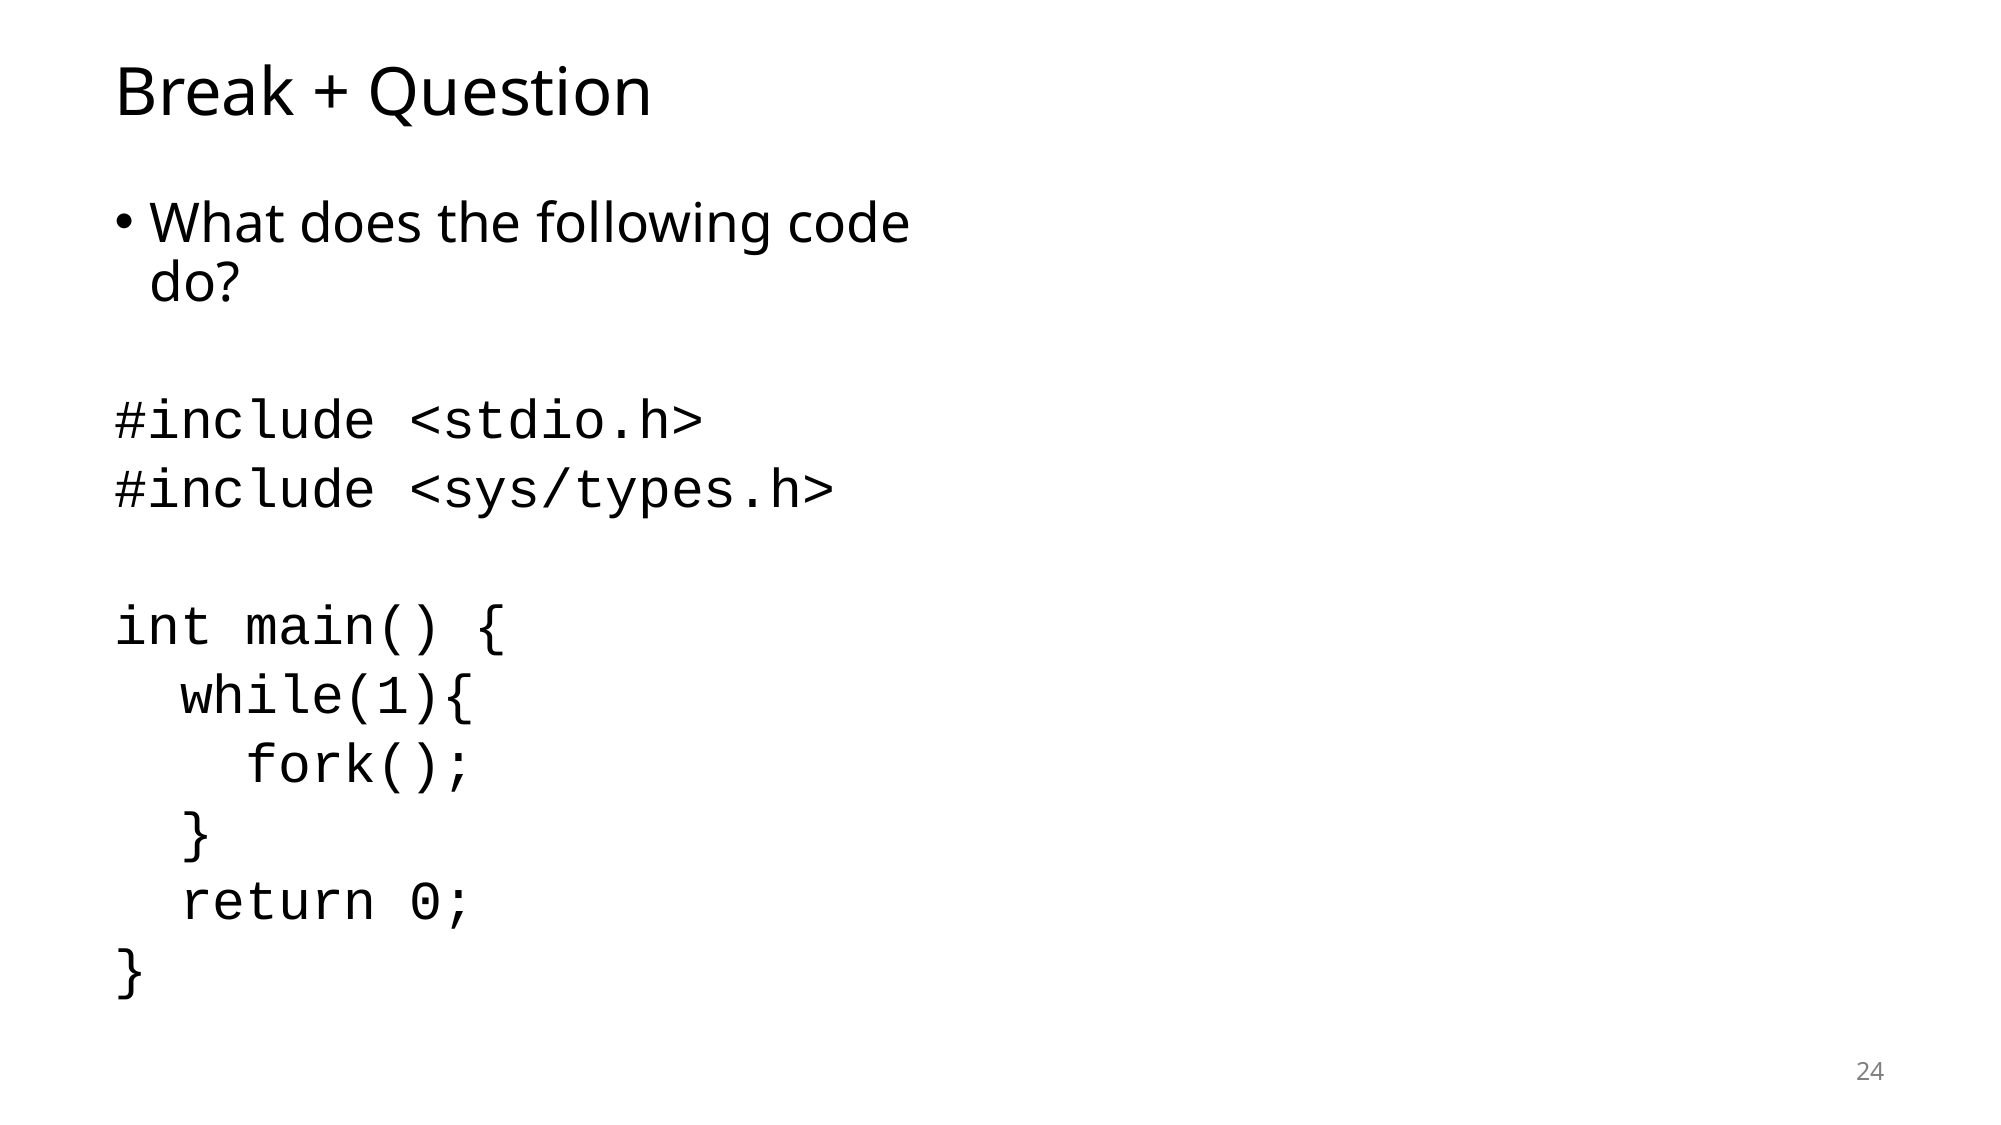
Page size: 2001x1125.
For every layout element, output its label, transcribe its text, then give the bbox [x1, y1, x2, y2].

title Break + Question [99, 37, 1900, 150]
list What does the following code do? #include <stdio.h> #include <sys/types.h> int main() { while(1){ fork(); } return 0; } [99, 187, 963, 1013]
slide_number 24 [1749, 1042, 1900, 1103]
